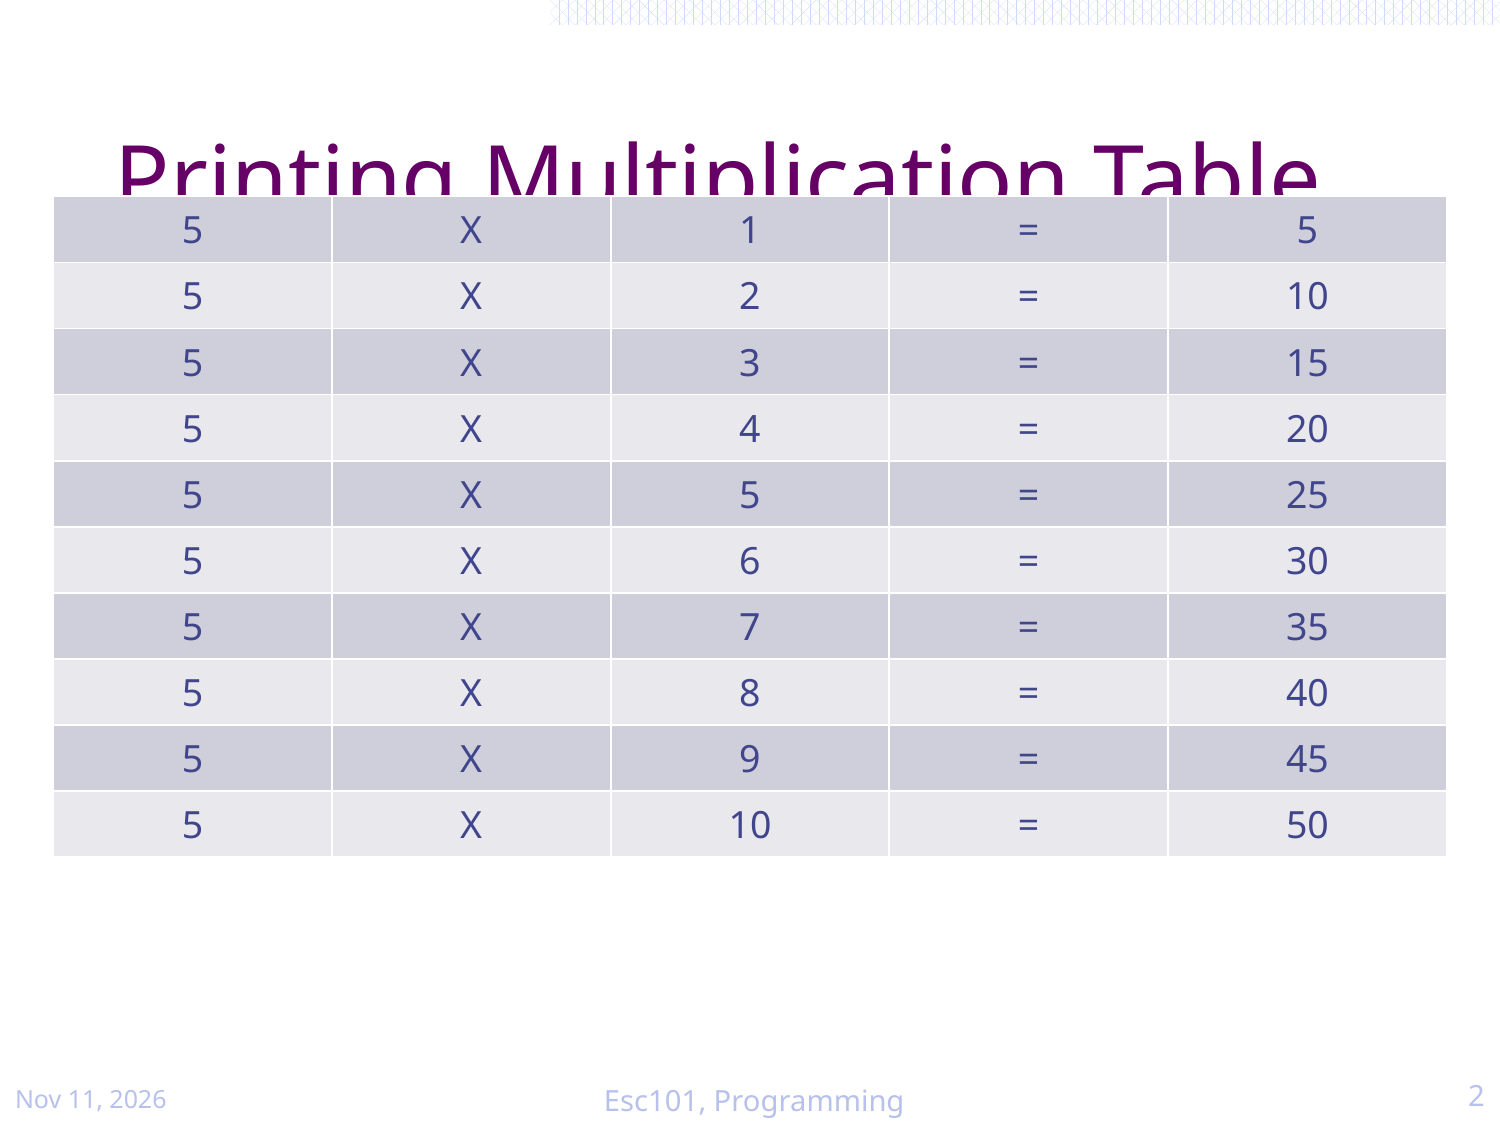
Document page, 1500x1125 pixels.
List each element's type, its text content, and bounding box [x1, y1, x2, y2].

table_cell X [333, 329, 610, 394]
table_header 5 [54, 197, 331, 262]
table_cell 5 [54, 594, 331, 658]
table_cell 10 [1169, 263, 1446, 328]
table_cell 35 [1169, 594, 1446, 658]
table_cell 5 [54, 462, 331, 526]
table_cell X [333, 594, 610, 658]
table_cell 3 [612, 329, 888, 394]
table_cell 5 [54, 660, 331, 724]
slide_number Jan-15 [0, 1049, 313, 1125]
table_cell X [333, 528, 610, 592]
table_cell X [333, 263, 610, 328]
table_cell 7 [612, 594, 888, 658]
table_cell = [890, 528, 1167, 592]
table_cell 4 [612, 395, 888, 460]
table_cell 5 [54, 792, 331, 856]
table_cell 5 [54, 395, 331, 460]
table_cell 6 [612, 528, 888, 592]
table_cell 30 [1169, 528, 1446, 592]
slide_number 2 [1187, 1049, 1500, 1125]
table_cell X [333, 395, 610, 460]
table_cell 20 [1169, 395, 1446, 460]
table_cell 50 [1169, 792, 1446, 856]
table_cell 15 [1169, 329, 1446, 394]
table_cell 10 [612, 792, 888, 856]
table_cell = [890, 726, 1167, 790]
table_cell 40 [1169, 660, 1446, 724]
table_header 5 [1169, 197, 1446, 262]
table_cell = [890, 660, 1167, 724]
table_cell 9 [612, 726, 888, 790]
table_cell = [890, 263, 1167, 328]
table_header 1 [612, 197, 888, 262]
table_header X [333, 197, 610, 262]
table_cell 8 [612, 660, 888, 724]
table_cell = [890, 395, 1167, 460]
table_cell X [333, 726, 610, 790]
table_header = [890, 197, 1167, 262]
table_cell X [333, 660, 610, 724]
table_cell 5 [612, 462, 888, 526]
title Printing Multiplication Table [99, 49, 1451, 238]
table_cell 5 [54, 528, 331, 592]
table_cell 5 [54, 726, 331, 790]
table_cell 25 [1169, 462, 1446, 526]
table_cell X [333, 792, 610, 856]
table_cell 5 [54, 329, 331, 394]
table_cell = [890, 329, 1167, 394]
table_cell = [890, 594, 1167, 658]
table_cell X [333, 462, 610, 526]
table_cell 45 [1169, 726, 1446, 790]
footer Esc101, Programming [483, 1049, 1026, 1125]
table_cell = [890, 792, 1167, 856]
table_cell = [890, 462, 1167, 526]
table_cell 2 [612, 263, 888, 328]
table_cell 5 [54, 263, 331, 328]
